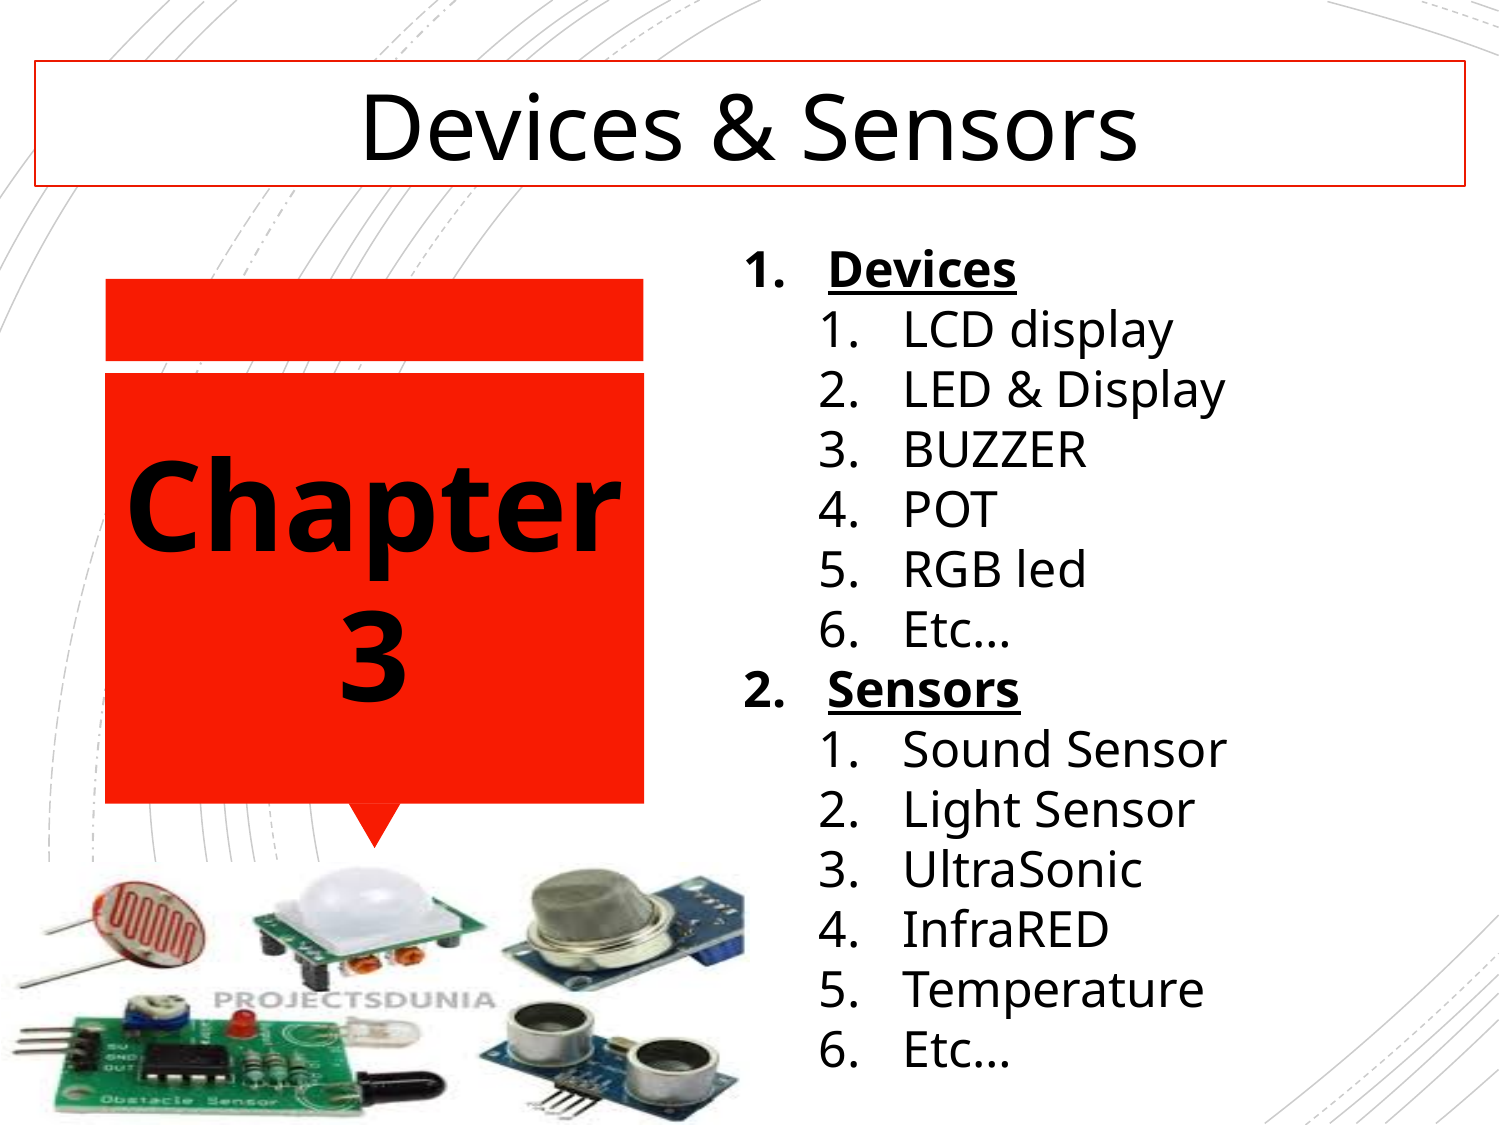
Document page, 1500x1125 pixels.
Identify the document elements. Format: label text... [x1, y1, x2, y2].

text_box Devices & Sensors [34, 60, 1466, 187]
text_box Devices LCD display LED & Display BUZZER POT RGB led Etc… Sensors Sound Sensor Light Sensor UltraSonic InfraRED Temperature Etc… [728, 229, 1500, 1085]
text_box Chapter 3 [108, 418, 640, 734]
picture [0, 862, 751, 1125]
